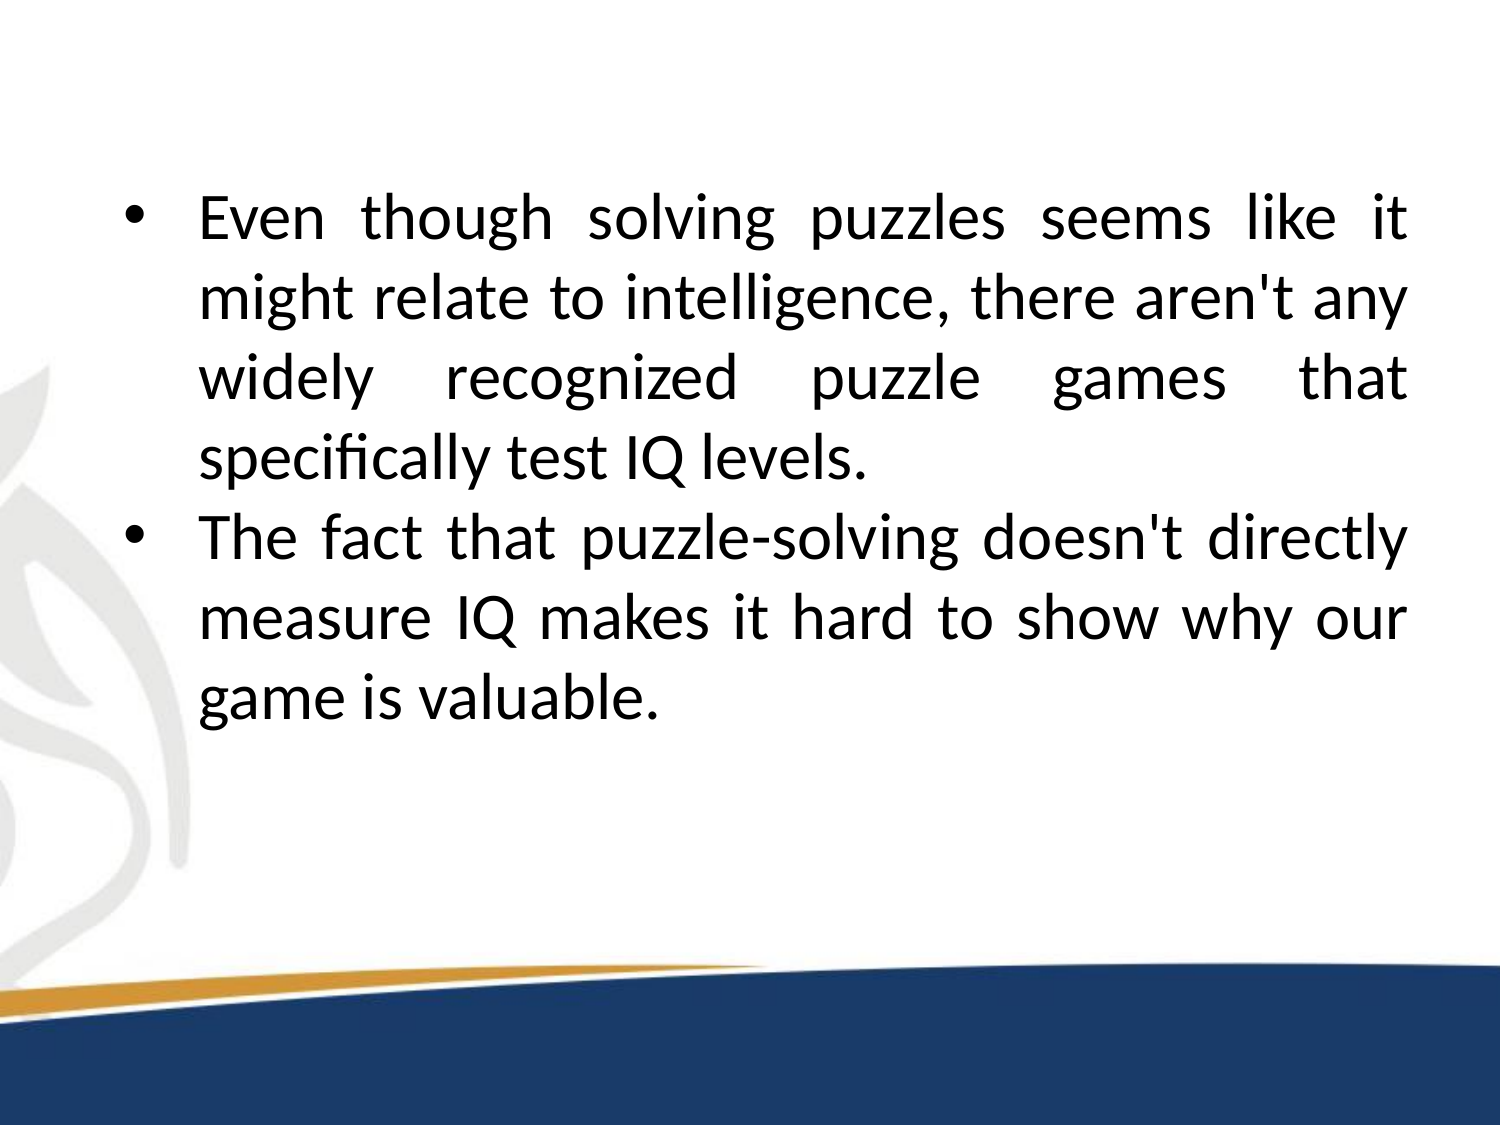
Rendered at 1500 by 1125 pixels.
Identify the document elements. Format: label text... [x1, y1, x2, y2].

list Even though solving puzzles seems like it might relate to intelligence, there aren't any widely recognized puzzle games that specifically test IQ levels. The fact that puzzle-solving doesn't directly measure IQ makes it hard to show why our game is valuable. [75, 165, 1425, 871]
picture [0, 0, 1500, 1125]
